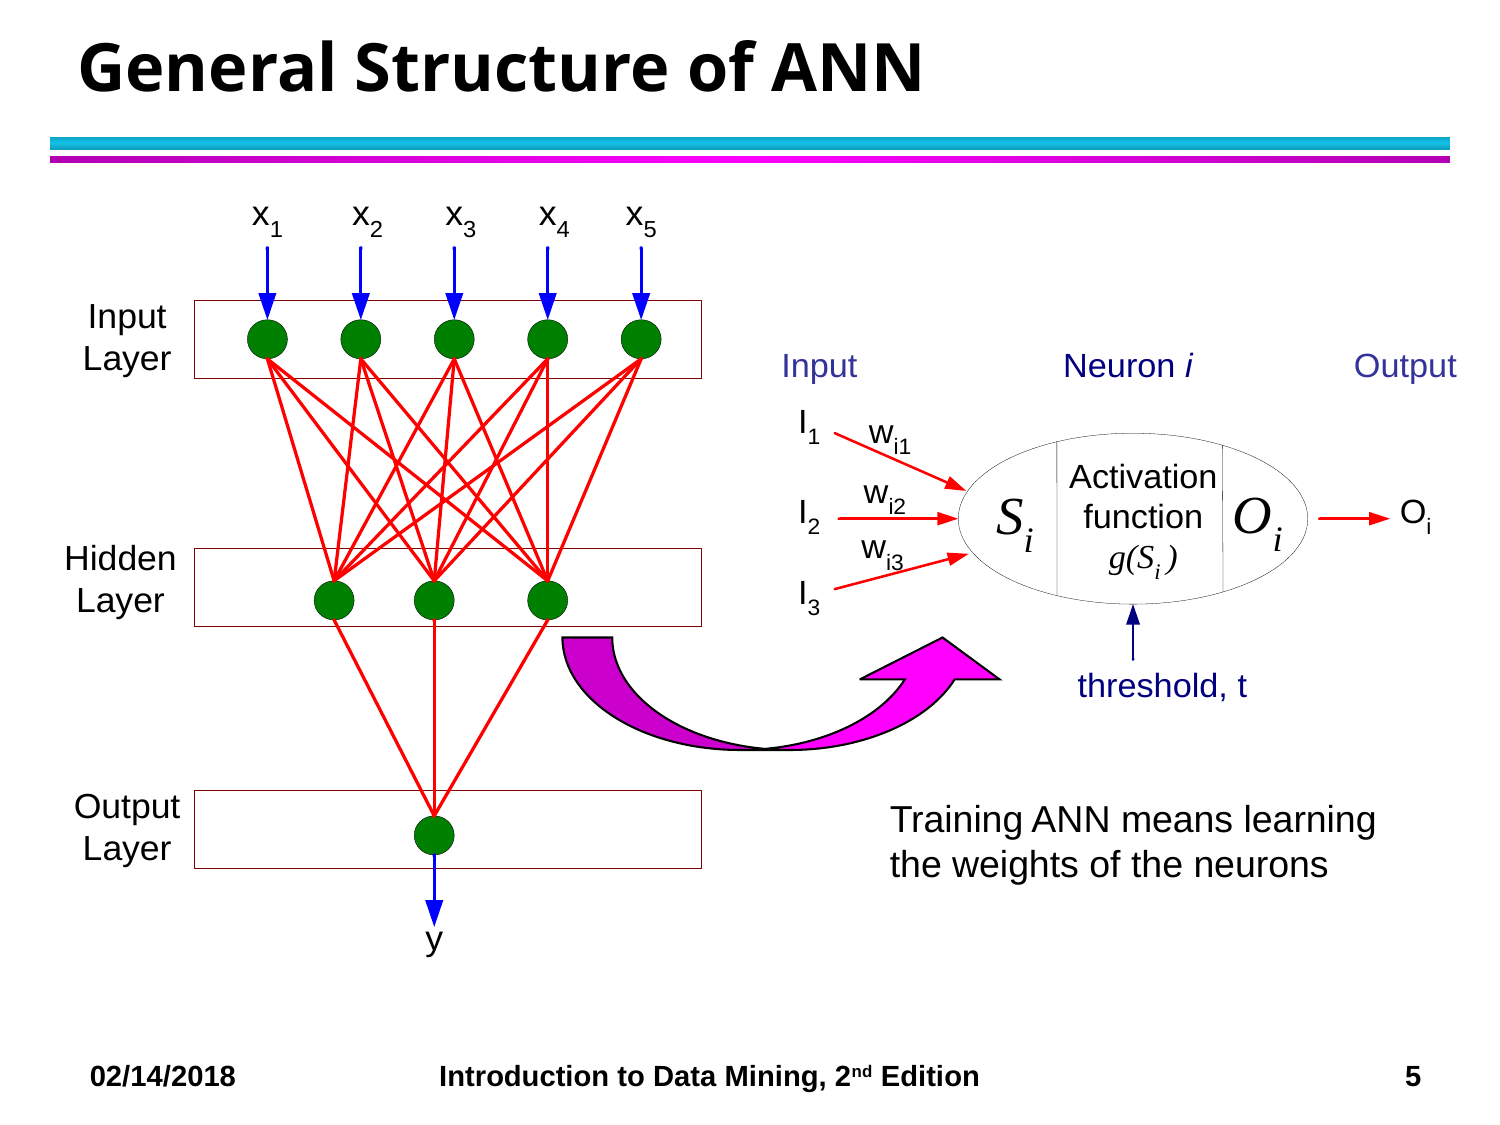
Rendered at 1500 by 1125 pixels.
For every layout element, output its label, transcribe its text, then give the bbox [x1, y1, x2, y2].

text_box Training ANN means learning the weights of the neurons [875, 787, 1450, 893]
text_box [707, 737, 870, 751]
title General Structure of ANN [62, 24, 1421, 113]
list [62, 187, 704, 963]
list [749, 324, 1476, 729]
